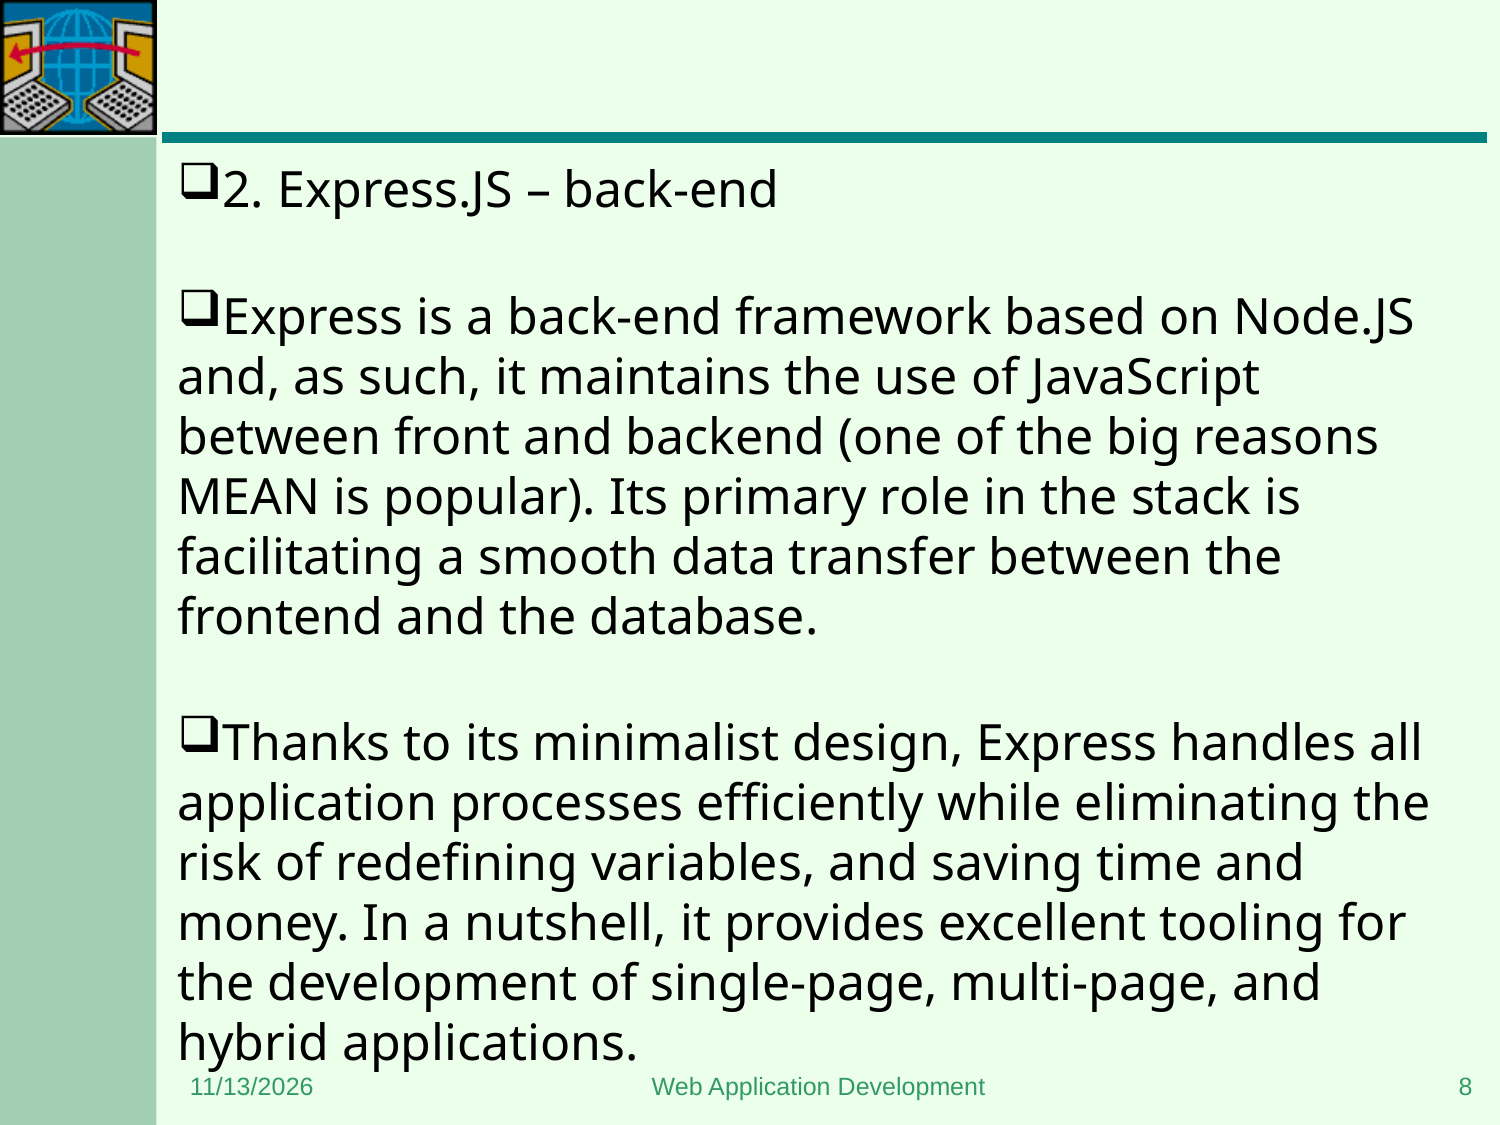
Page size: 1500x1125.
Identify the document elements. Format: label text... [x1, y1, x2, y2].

footer Web Application Development [612, 1062, 1026, 1113]
slide_number 8 [1349, 1062, 1488, 1113]
list 2. Express.JS – back-end Express is a back-end framework based on Node.JS and, as such, it maintains the use of JavaScript between front and backend (one of the big reasons MEAN is popular). Its primary role in the stack is facilitating a smooth data transfer between the frontend and the database. Thanks to its minimalist design, Express handles all application processes efficiently while eliminating the risk of redefining variables, and saving time and money. In a nutshell, it provides excellent tooling for the development of single-page, multi-page, and hybrid applications. [162, 149, 1488, 1050]
picture [0, 0, 157, 135]
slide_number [174, 1062, 351, 1113]
